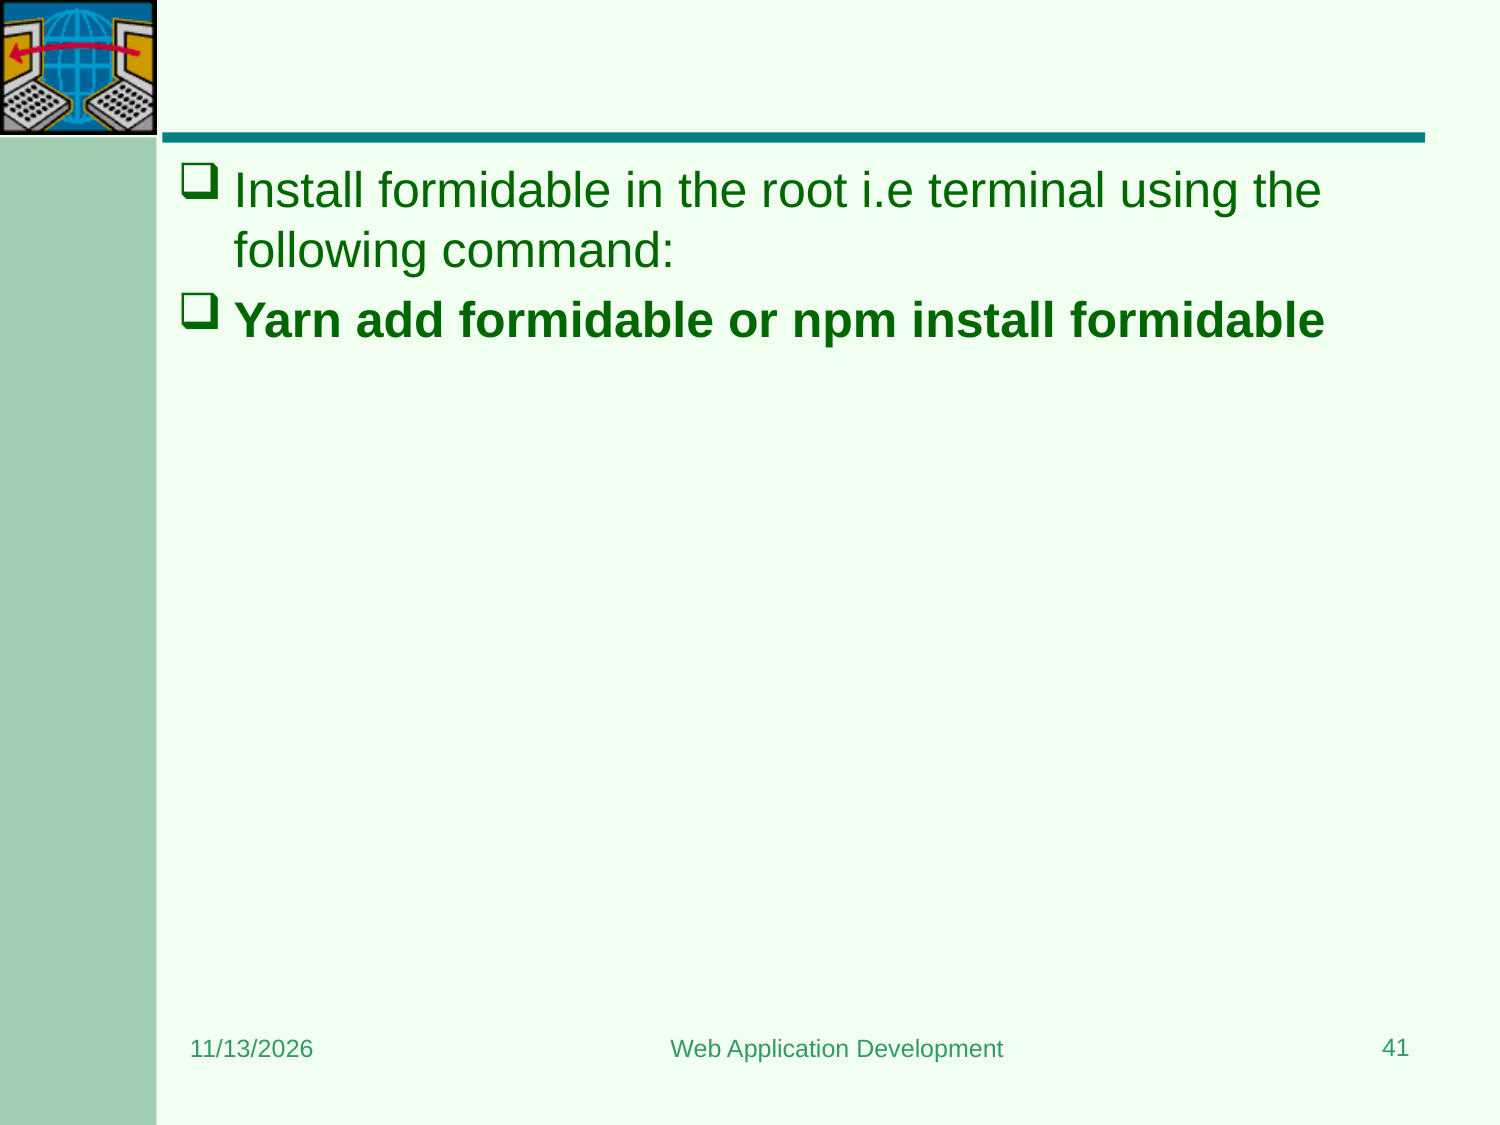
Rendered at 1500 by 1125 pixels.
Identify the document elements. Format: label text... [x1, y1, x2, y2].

footer Web Application Development [462, 1024, 1213, 1104]
picture [0, 0, 157, 135]
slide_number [174, 1024, 438, 1104]
slide_number 41 [1237, 1024, 1426, 1103]
list Install formidable in the root i.e terminal using the following command: Yarn add formidable or npm install formidable [162, 149, 1488, 1013]
